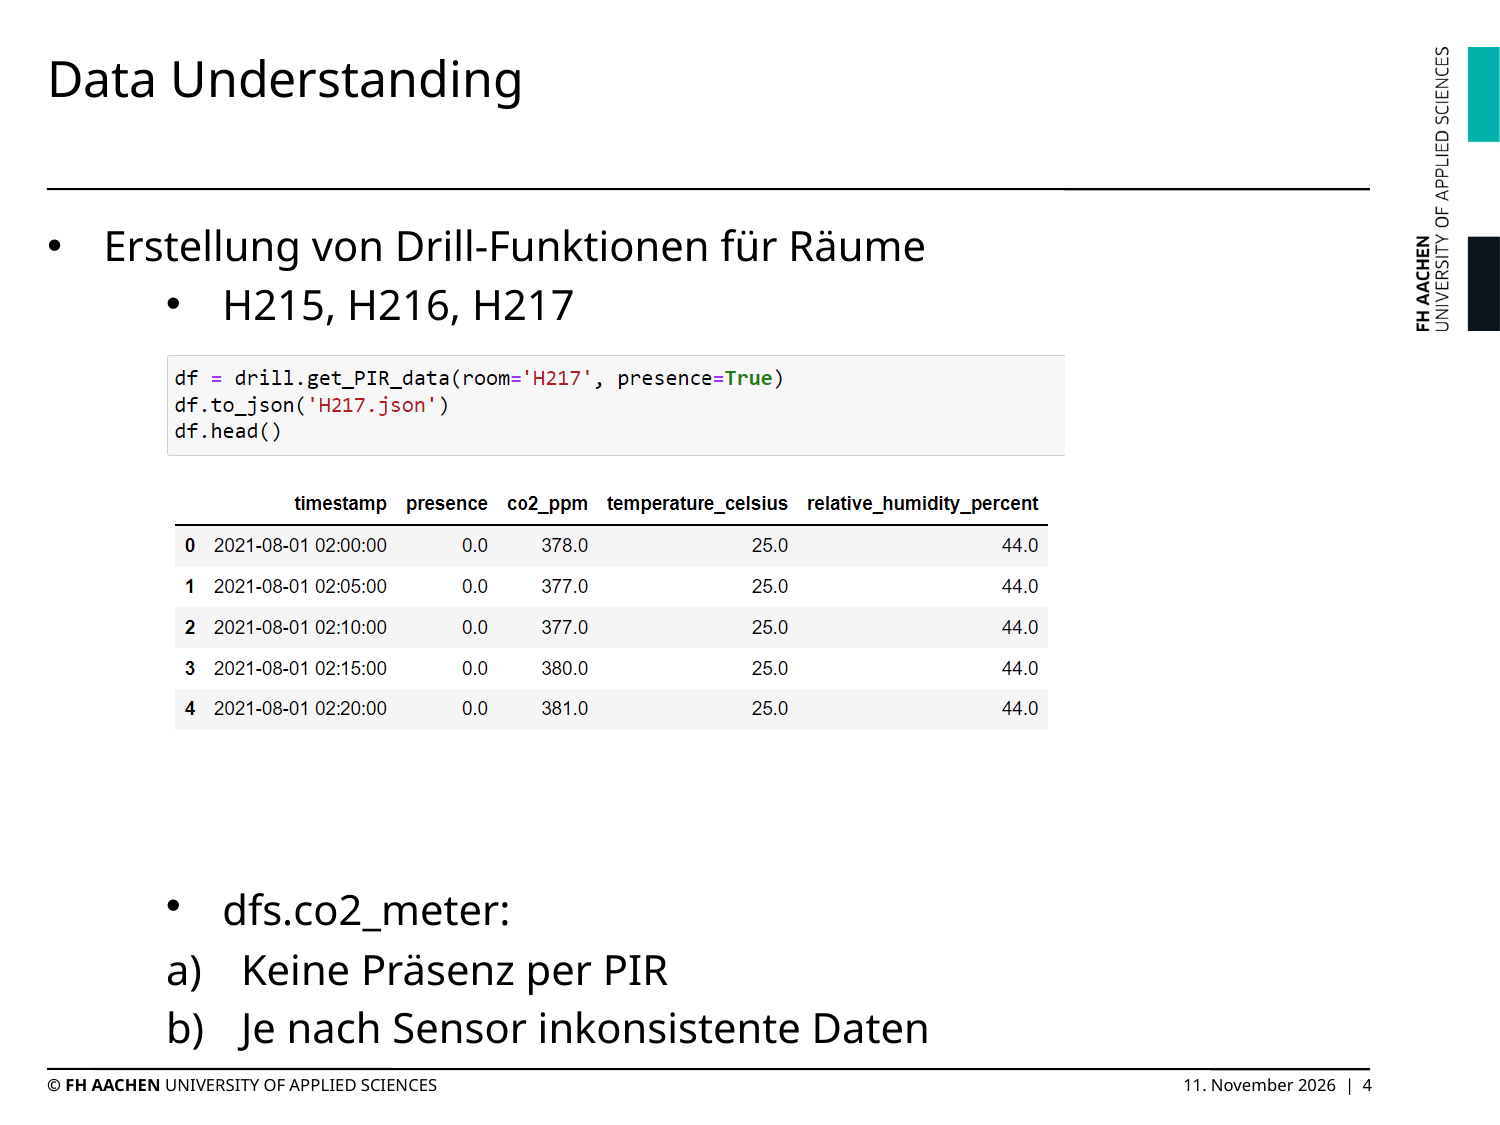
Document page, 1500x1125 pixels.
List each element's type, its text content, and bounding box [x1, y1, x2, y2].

title Data Understanding [47, 47, 1371, 166]
picture [159, 349, 1065, 738]
picture [1404, 47, 1500, 331]
list Erstellung von Drill-Funktionen für Räume H215, H216, H217 dfs.co2_meter: Keine Präsenz per PIR Je nach Sensor inkonsistente Daten [47, 219, 1371, 1042]
